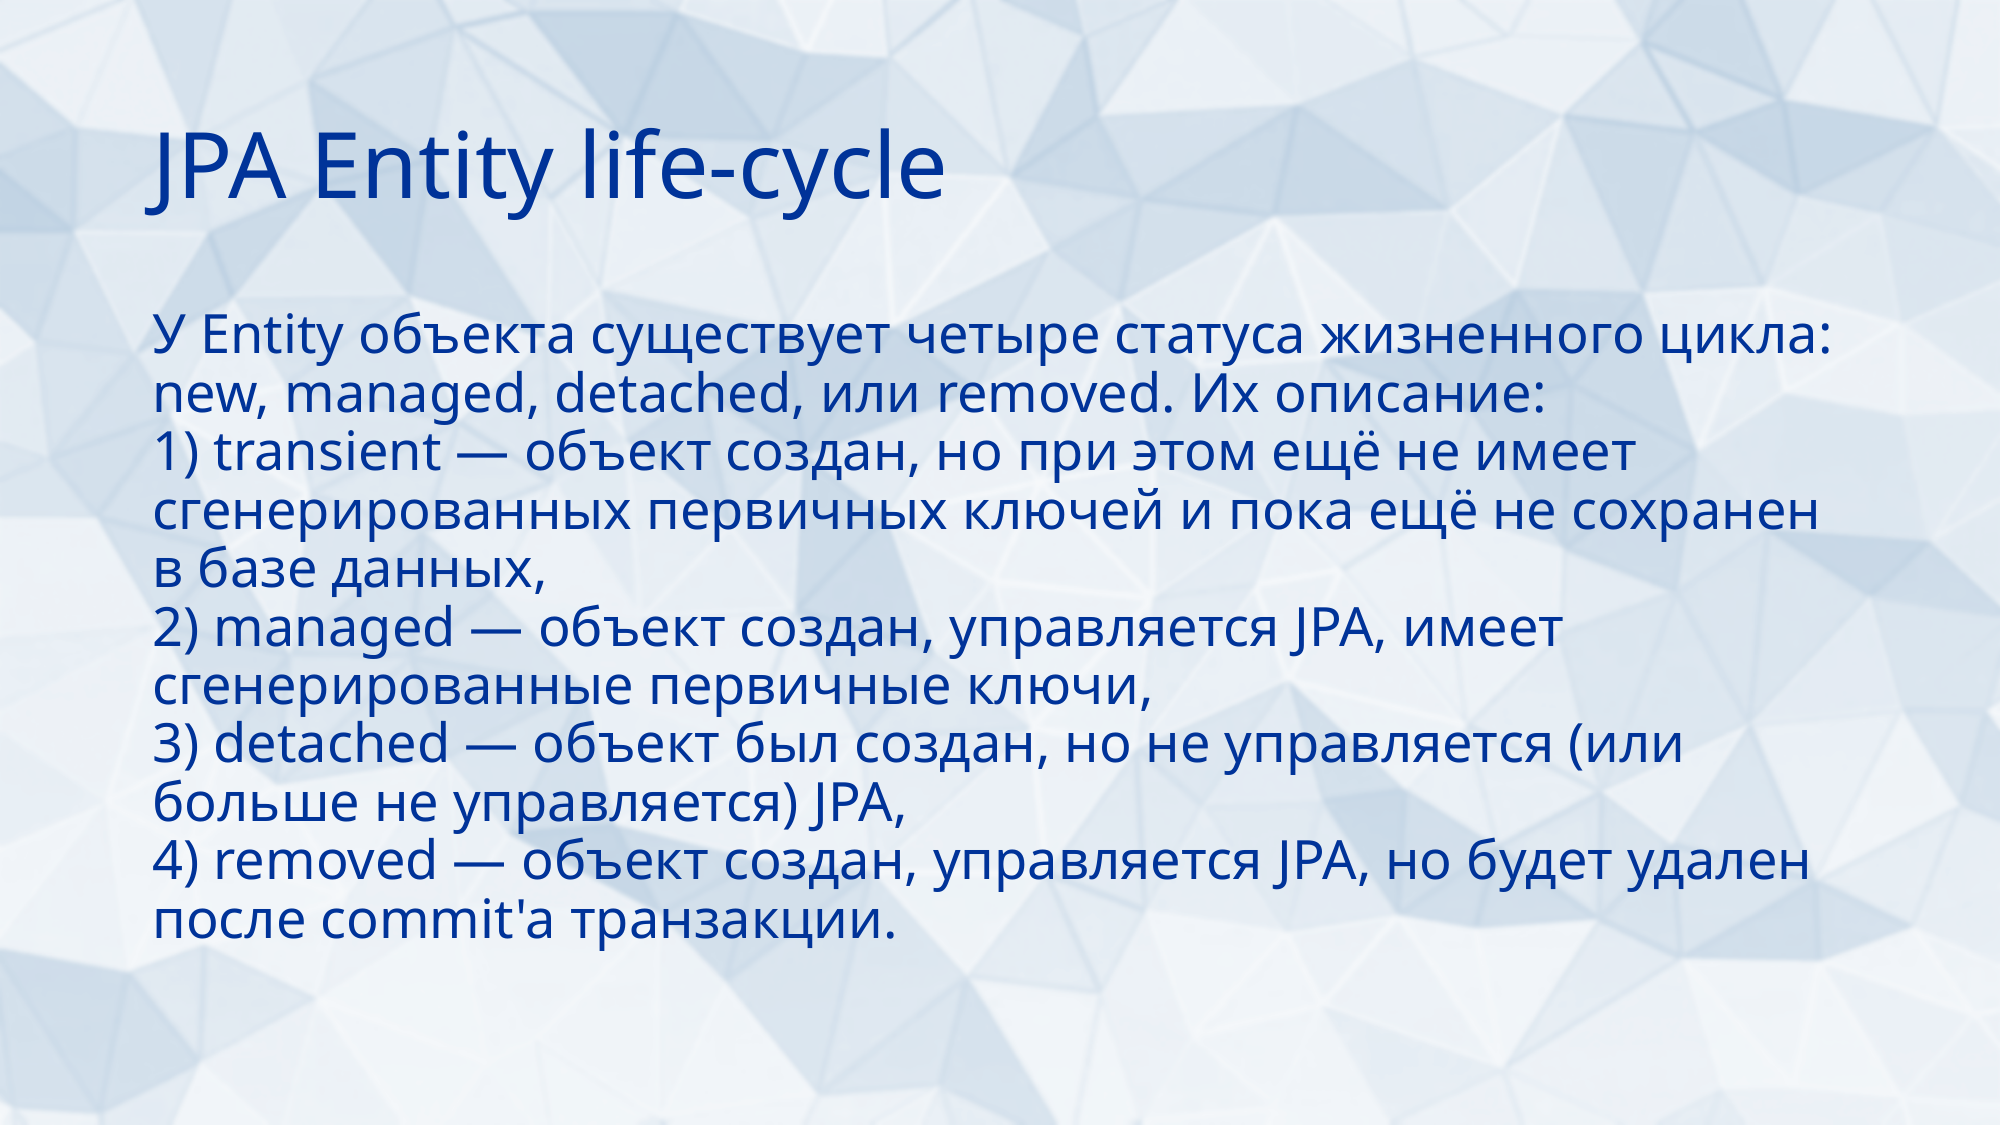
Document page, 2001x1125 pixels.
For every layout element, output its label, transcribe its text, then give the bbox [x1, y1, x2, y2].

list У Entity объекта существует четыре статуса жизненного цикла: new, managed, detached, или removed. Их описание: 1) transient — объект создан, но при этом ещё не имеет сгенерированных первичных ключей и пока ещё не сохранен в базе данных, 2) managed — объект создан, управляется JPA, имеет сгенерированные первичные ключи, 3) detached — объект был создан, но не управляется (или больше не управляется) JPA, 4) removed — объект создан, управляется JPA, но будет удален после commit'a транзакции. [137, 299, 1863, 1014]
title JPA Entity life-cycle [137, 59, 1863, 278]
